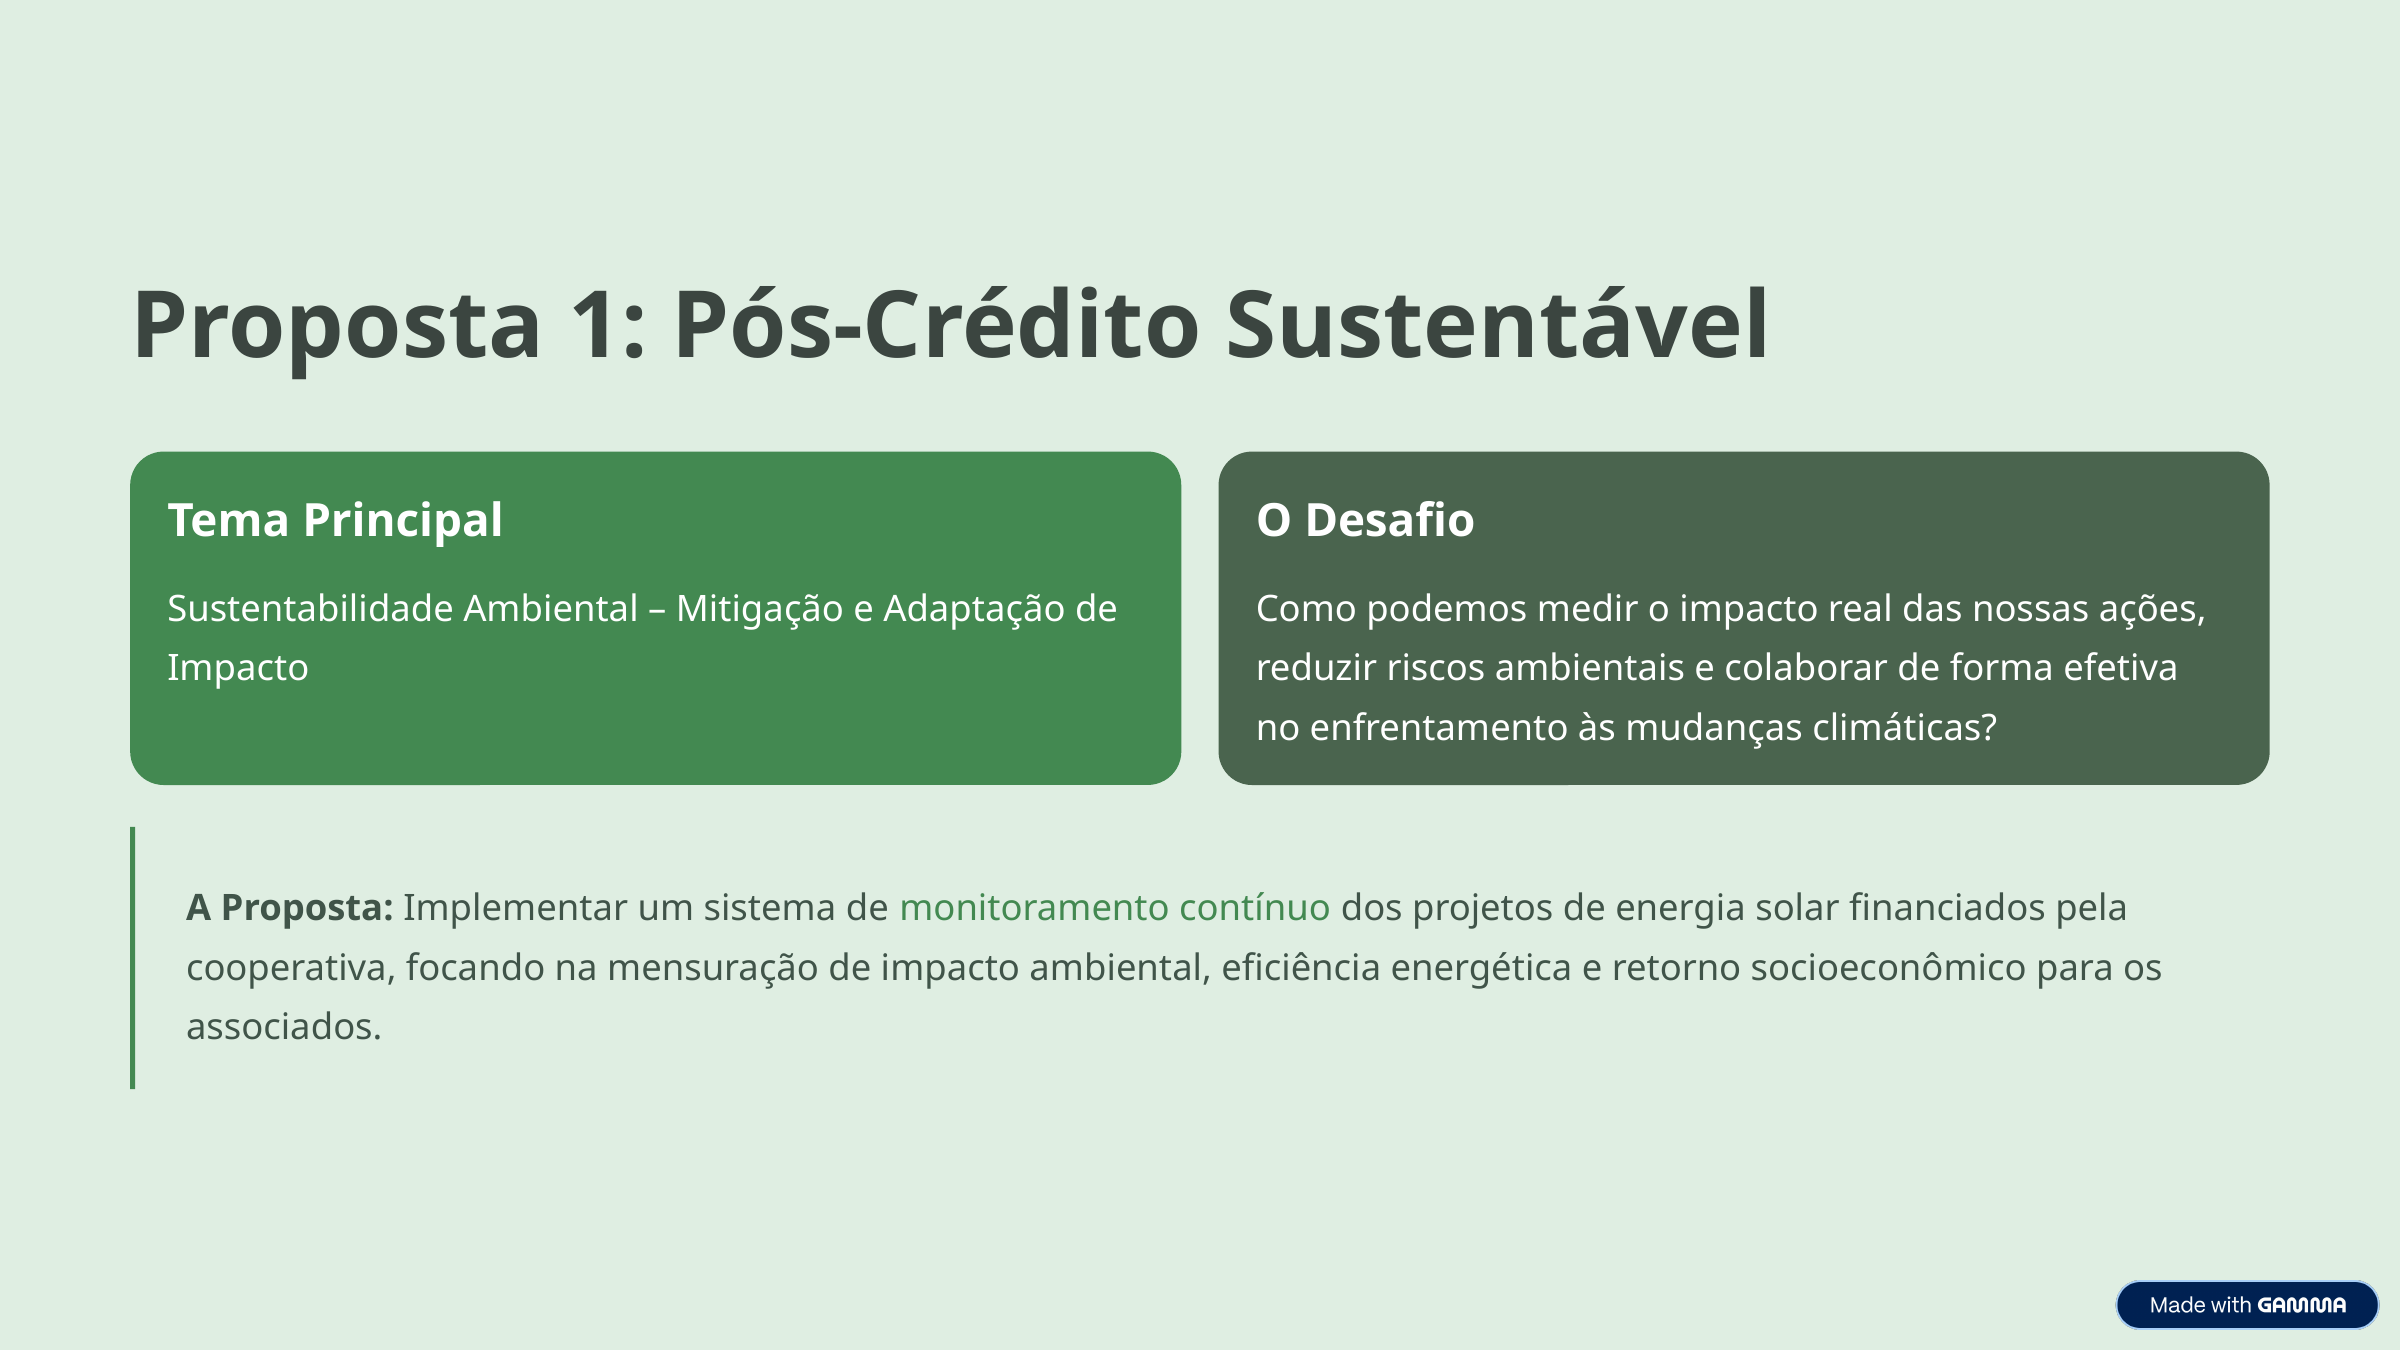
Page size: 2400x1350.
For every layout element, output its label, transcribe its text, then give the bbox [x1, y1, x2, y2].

text_box Proposta 1: Pós-Crédito Sustentável [130, 260, 1818, 378]
text_box [130, 826, 136, 1090]
text_box [130, 451, 1182, 786]
text_box O Desafio [1255, 488, 1721, 547]
text_box A Proposta: Implementar um sistema de monitoramento contínuo dos projetos de energia solar financiados pela cooperativa, focando na mensuração de impacto ambiental, eficiência energética e retorno socioeconômico para os associados. [186, 868, 2270, 1048]
picture [2106, 1271, 2389, 1339]
text_box [1218, 451, 2270, 786]
text_box Como podemos medir o impacto real das nossas ações, reduzir riscos ambientais e colaborar de forma efetiva no enfrentamento às mudanças climáticas? [1255, 569, 2233, 748]
text_box Tema Principal [167, 488, 633, 547]
text_box Sustentabilidade Ambiental – Mitigação e Adaptação de Impacto [167, 569, 1145, 689]
